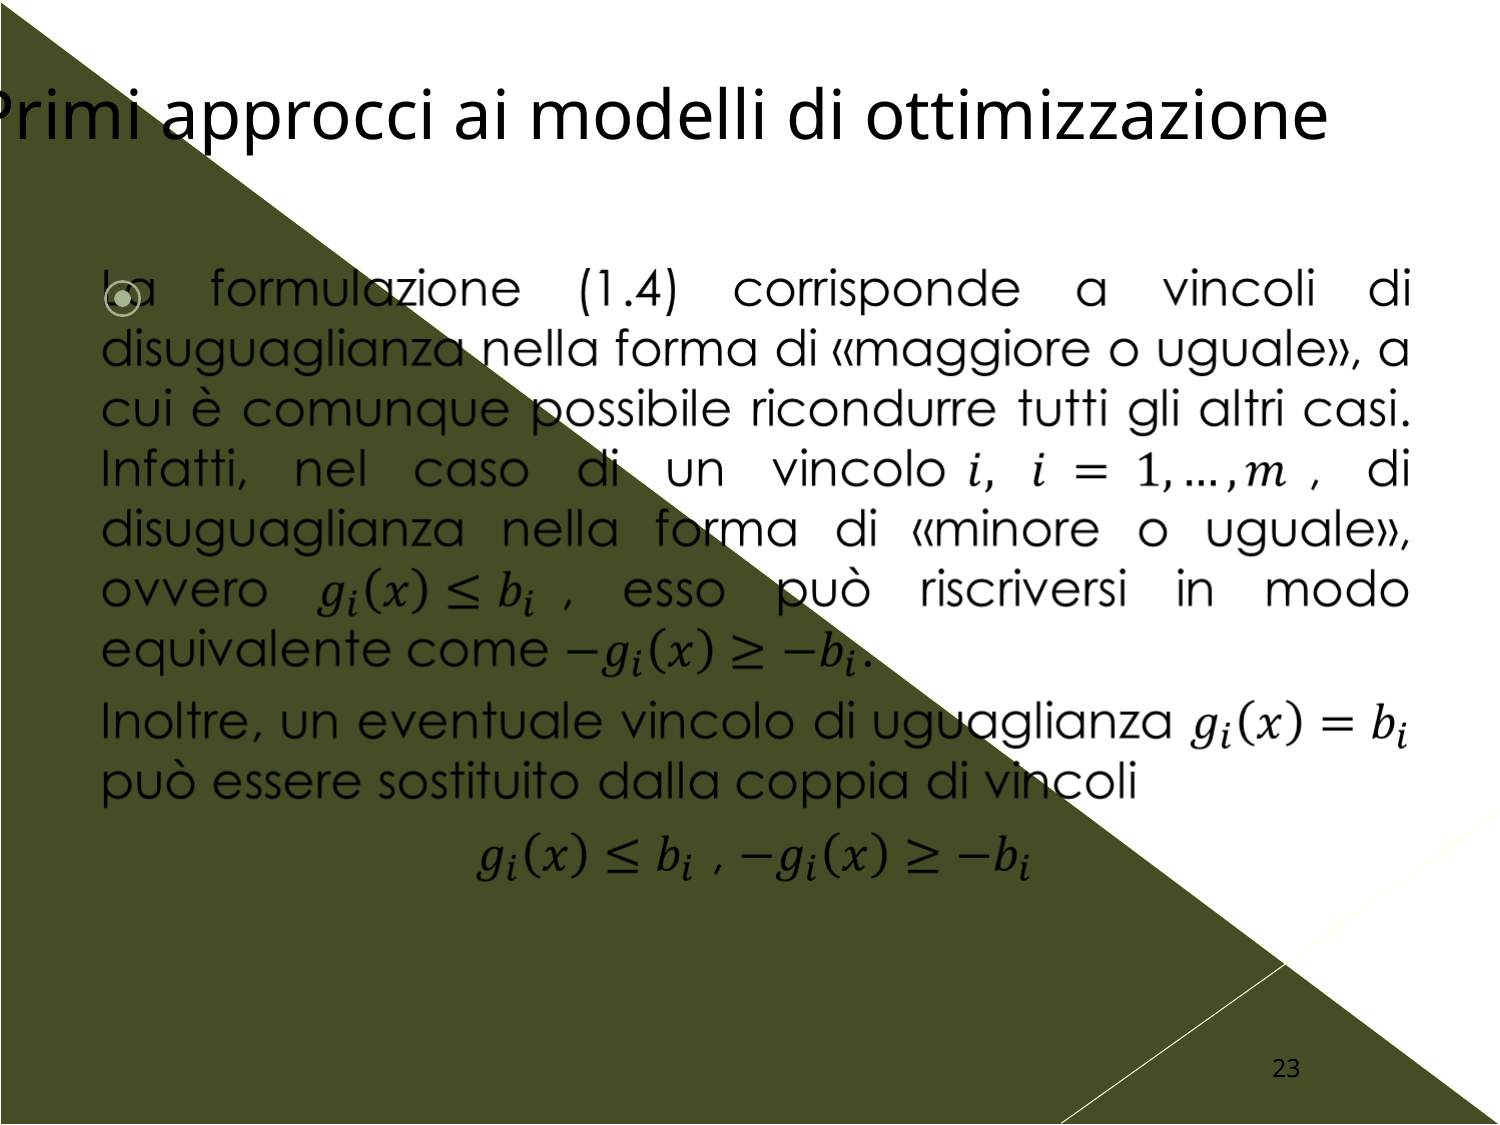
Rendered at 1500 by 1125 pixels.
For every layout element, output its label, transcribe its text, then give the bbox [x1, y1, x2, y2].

picture [73, 248, 1427, 1015]
text_box Primi approcci ai modelli di ottimizzazione [0, 1, 1459, 182]
text_box 23 [1245, 1044, 1328, 1094]
